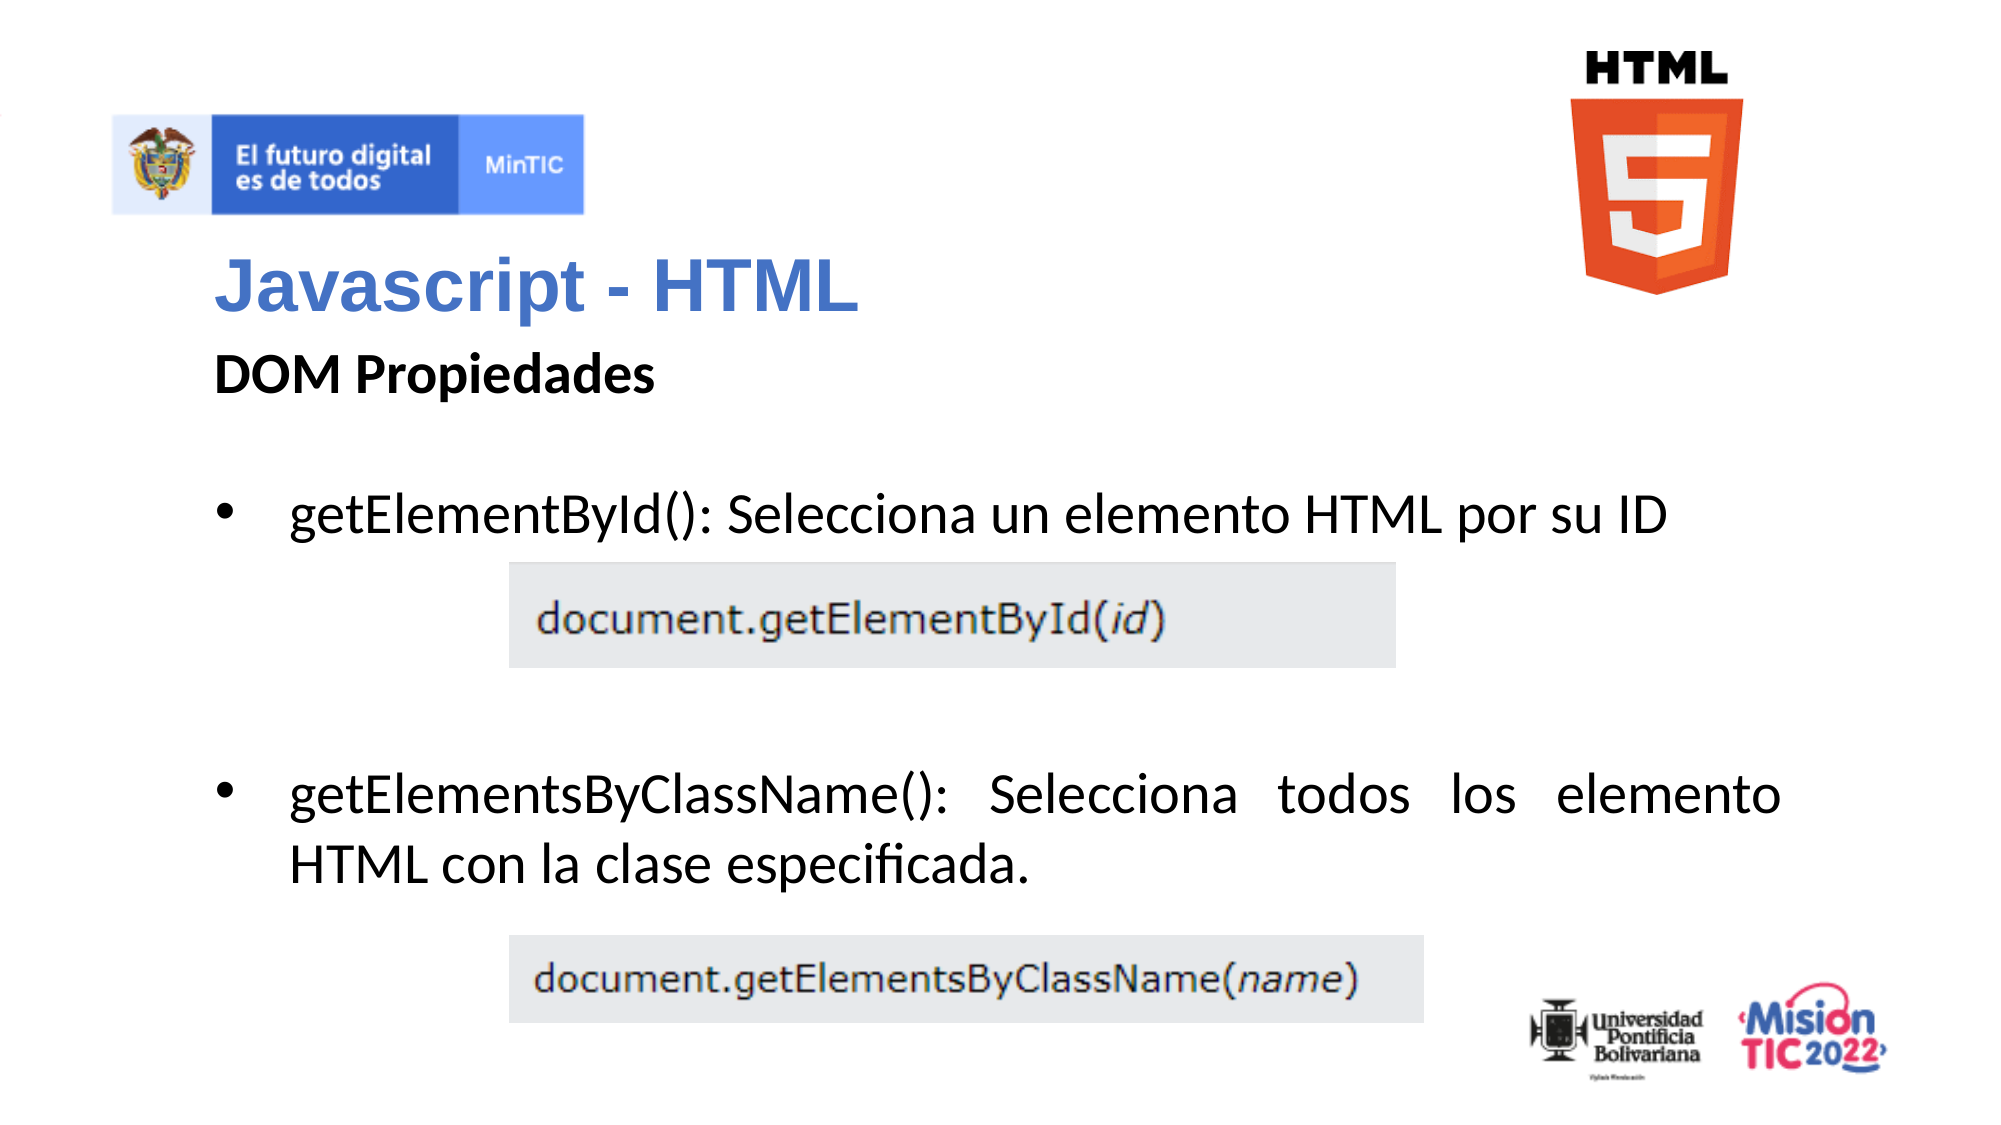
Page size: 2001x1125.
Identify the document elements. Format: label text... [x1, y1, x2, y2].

text_box DOM Propiedades getElementById(): Selecciona un elemento HTML por su ID getElementsByClassName(): Selecciona todos los elemento HTML con la clase especificada. [200, 327, 1798, 973]
picture [0, 1, 2000, 1124]
text_box Javascript - HTML [199, 229, 1331, 424]
